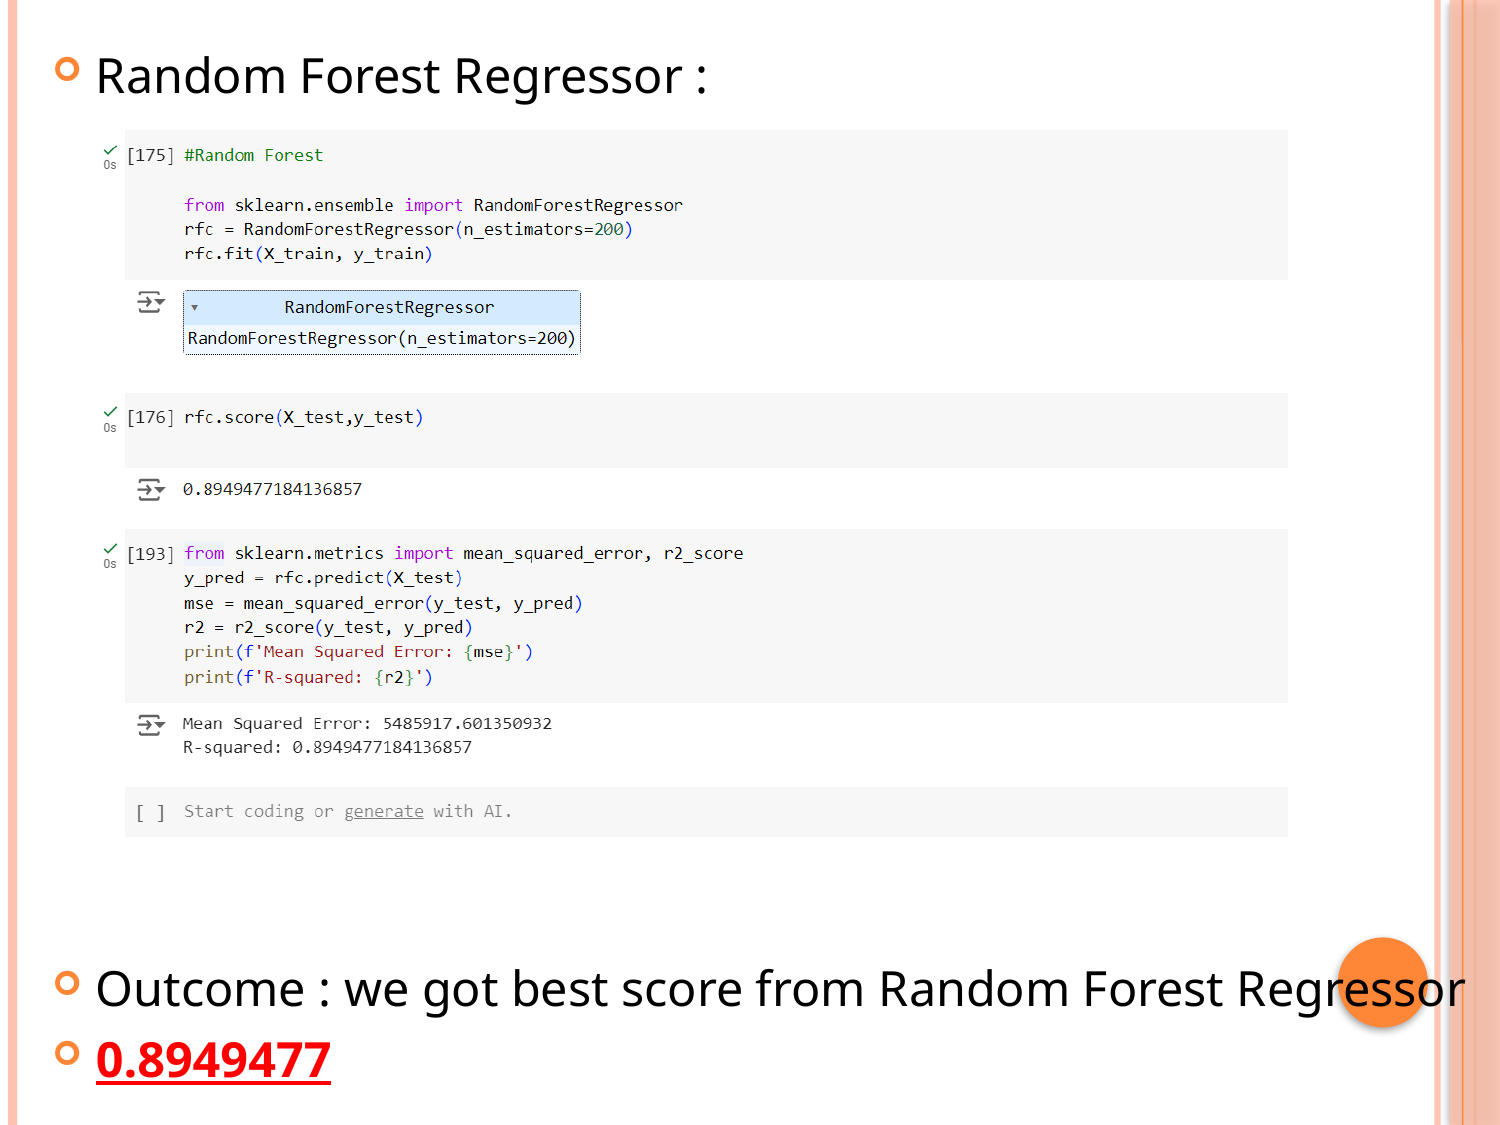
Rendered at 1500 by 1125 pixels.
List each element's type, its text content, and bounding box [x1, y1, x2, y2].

list Random Forest Regressor : Outcome : we got best score from Random Forest Regressor 0.8949477 [37, 37, 1488, 1113]
picture [99, 111, 1288, 901]
